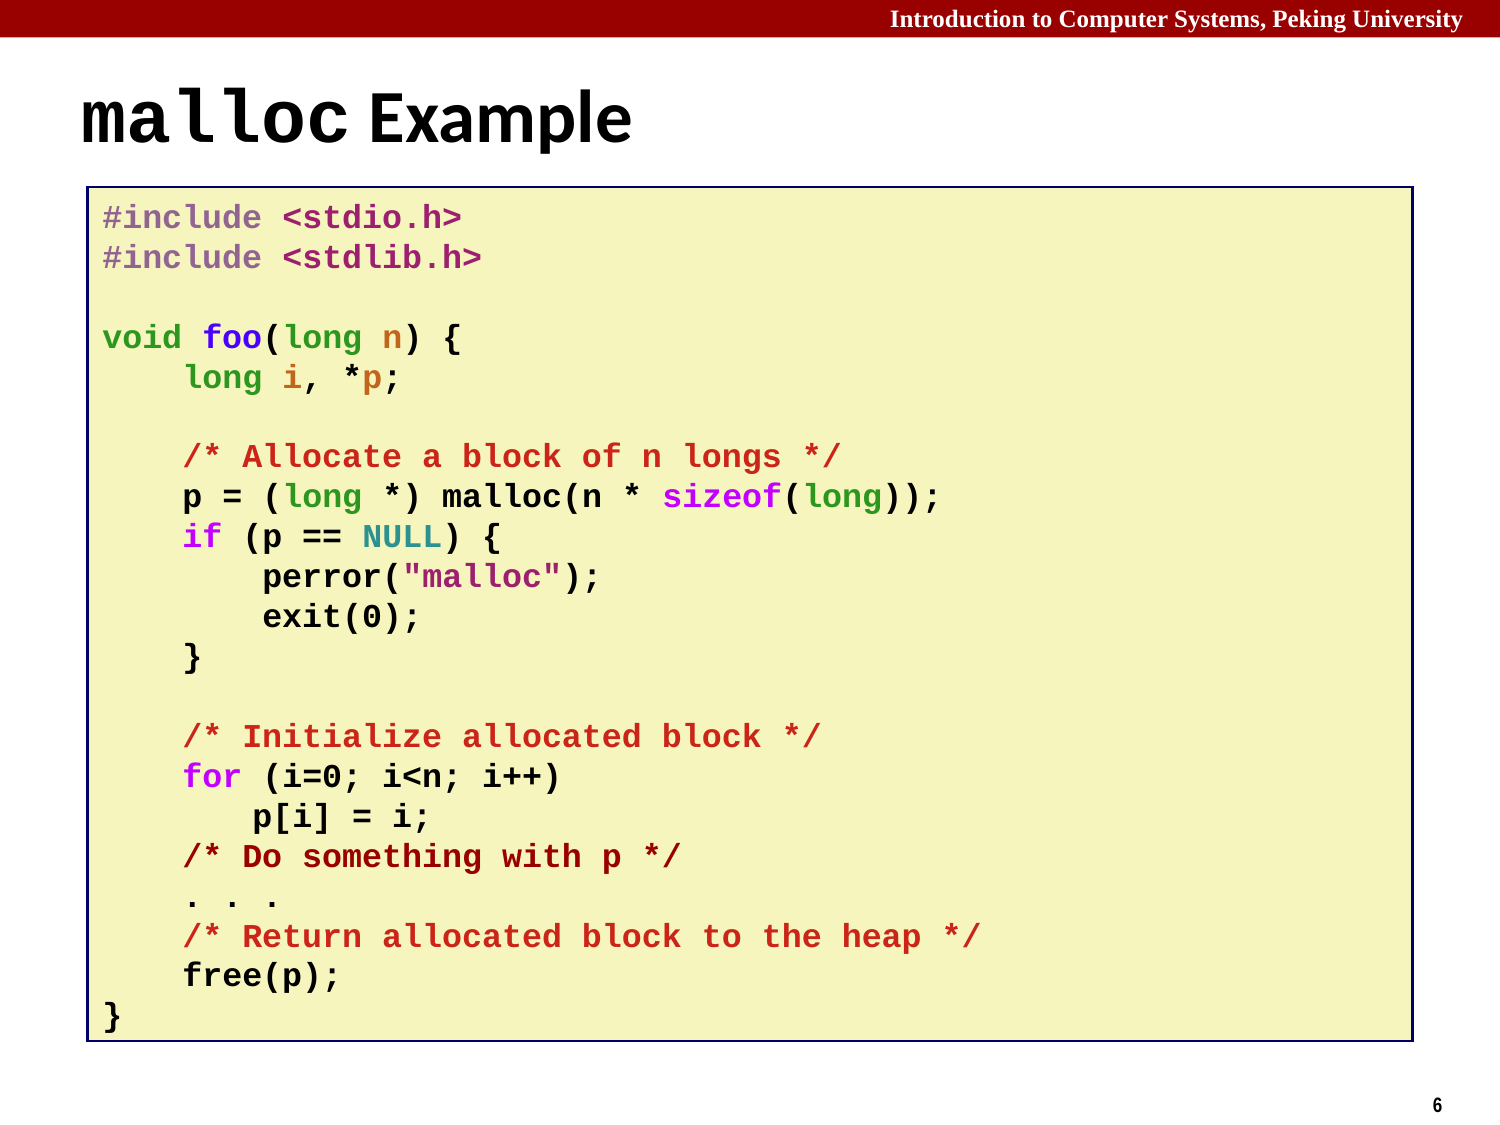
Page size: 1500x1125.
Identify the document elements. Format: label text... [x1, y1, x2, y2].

title malloc Example [66, 65, 1043, 160]
text_box #include <stdio.h> #include <stdlib.h> void foo(long n) { long i, *p; /* Allocate a block of n longs */ p = (long *) malloc(n * sizeof(long)); if (p == NULL) { perror("malloc"); exit(0); } /* Initialize allocated block */ for (i=0; i<n; i++) p[i] = i; /* Do something with p */ . . . /* Return allocated block to the heap */ free(p); } [87, 187, 1413, 1042]
